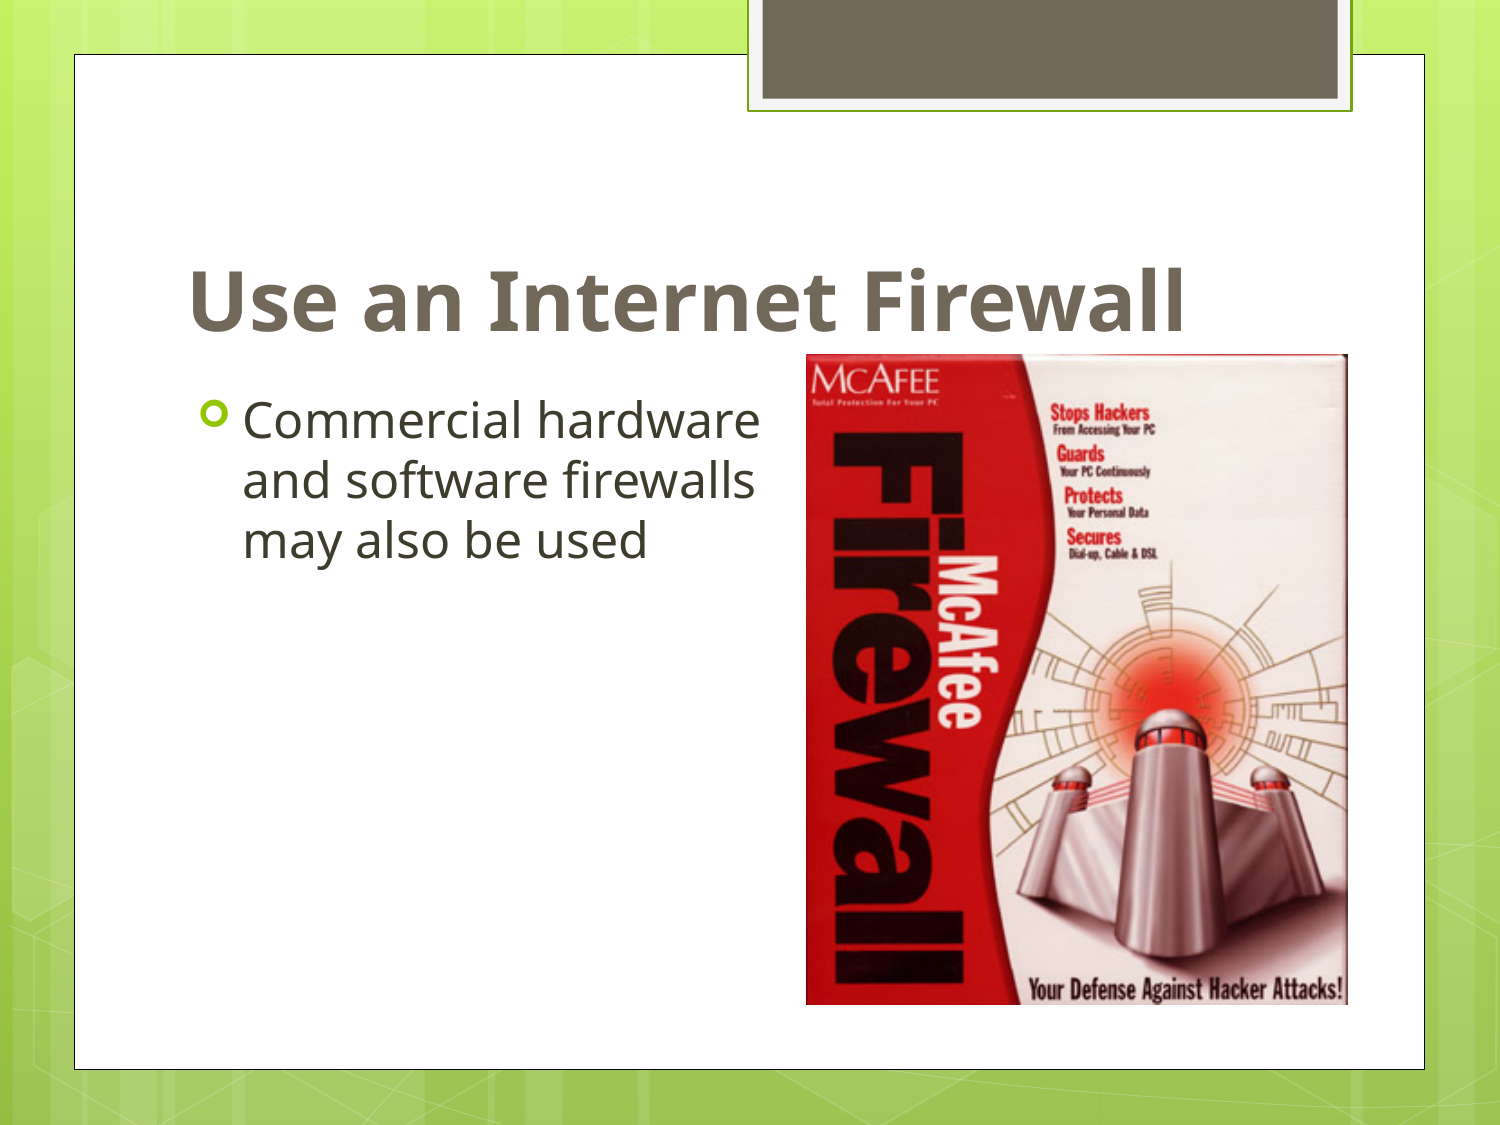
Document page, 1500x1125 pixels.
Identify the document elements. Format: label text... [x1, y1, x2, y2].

list Commercial hardware and software firewalls may also be used [171, 381, 800, 957]
picture [806, 354, 1348, 1005]
title Use an Internet Firewall [171, 168, 1324, 357]
